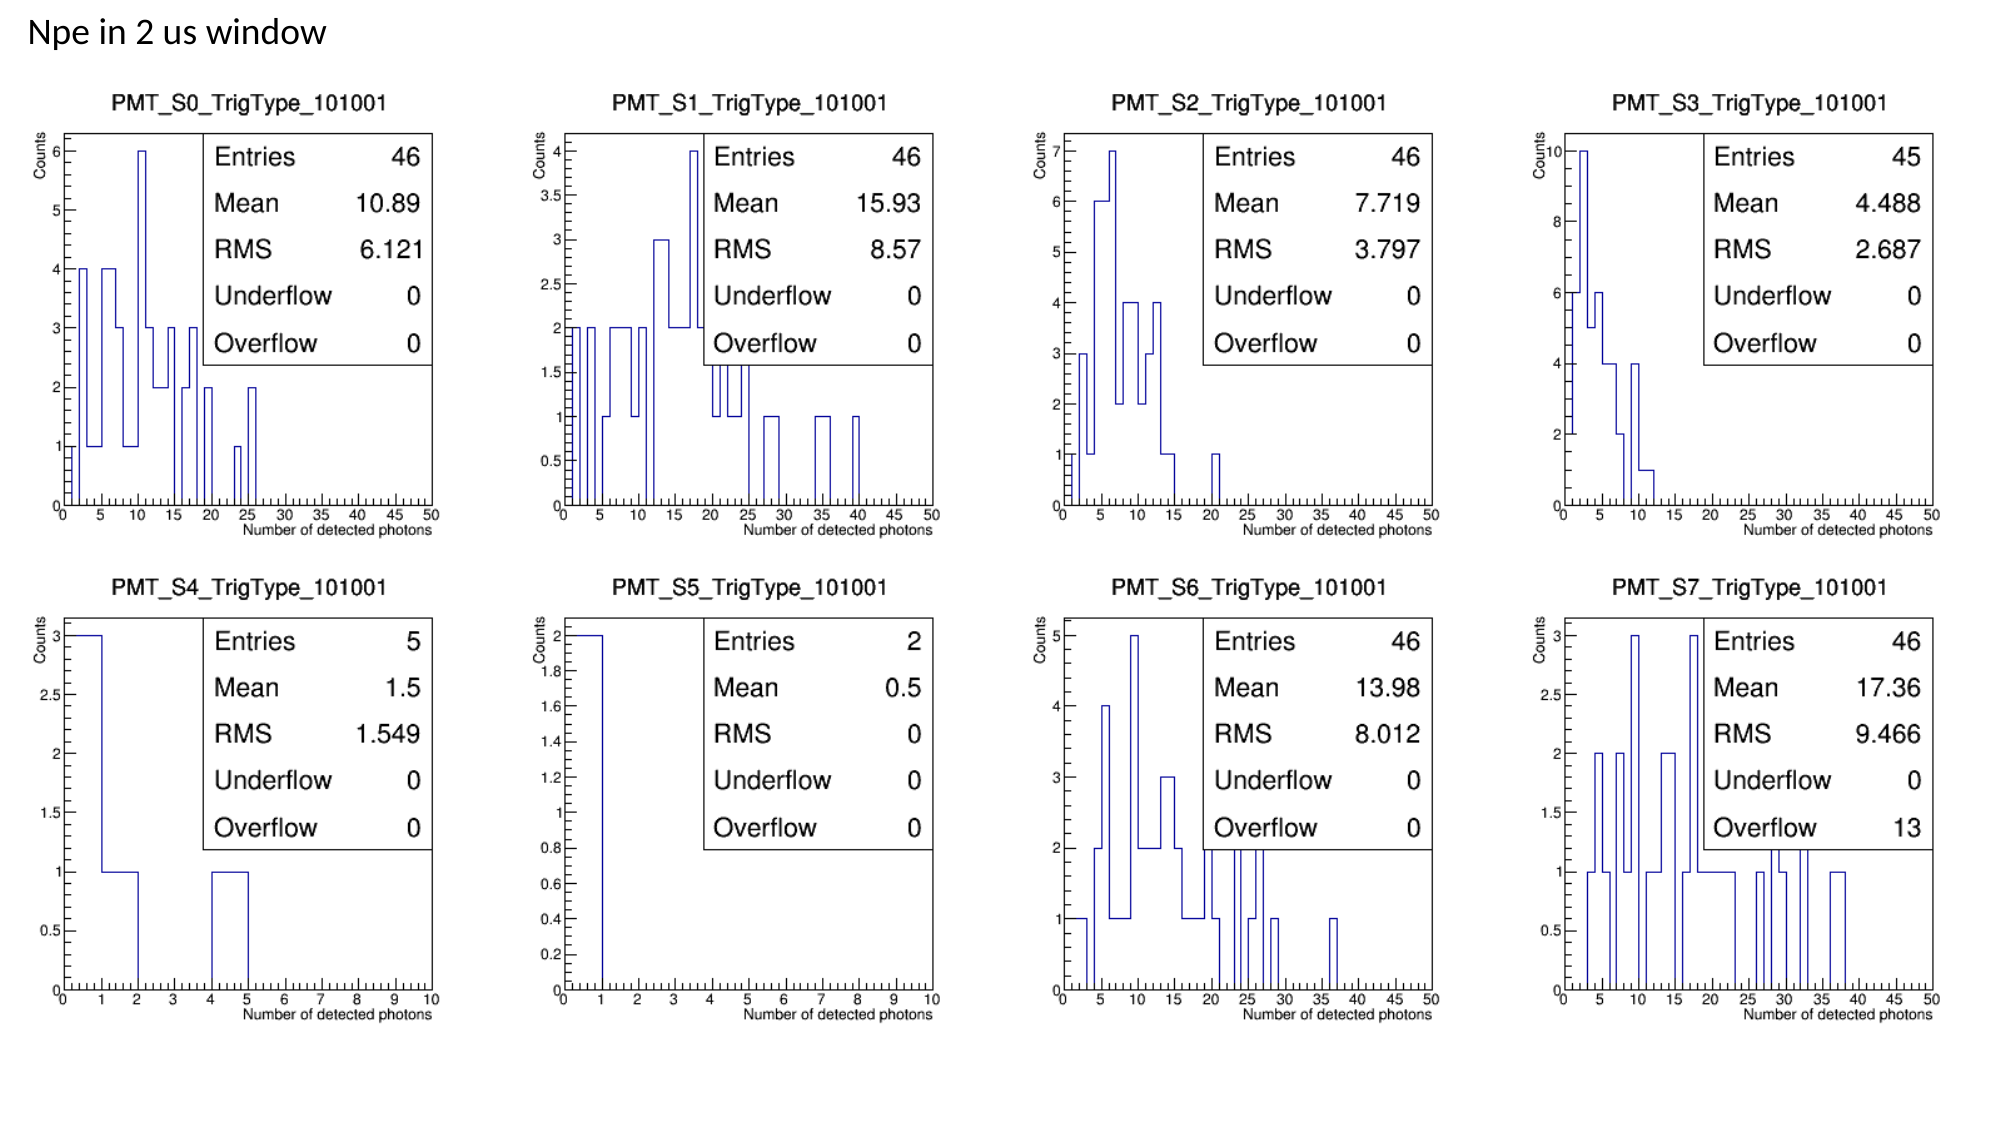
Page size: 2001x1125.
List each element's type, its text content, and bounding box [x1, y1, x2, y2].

picture [0, 78, 2000, 1047]
text_box Npe in 2 us window [12, 0, 343, 60]
